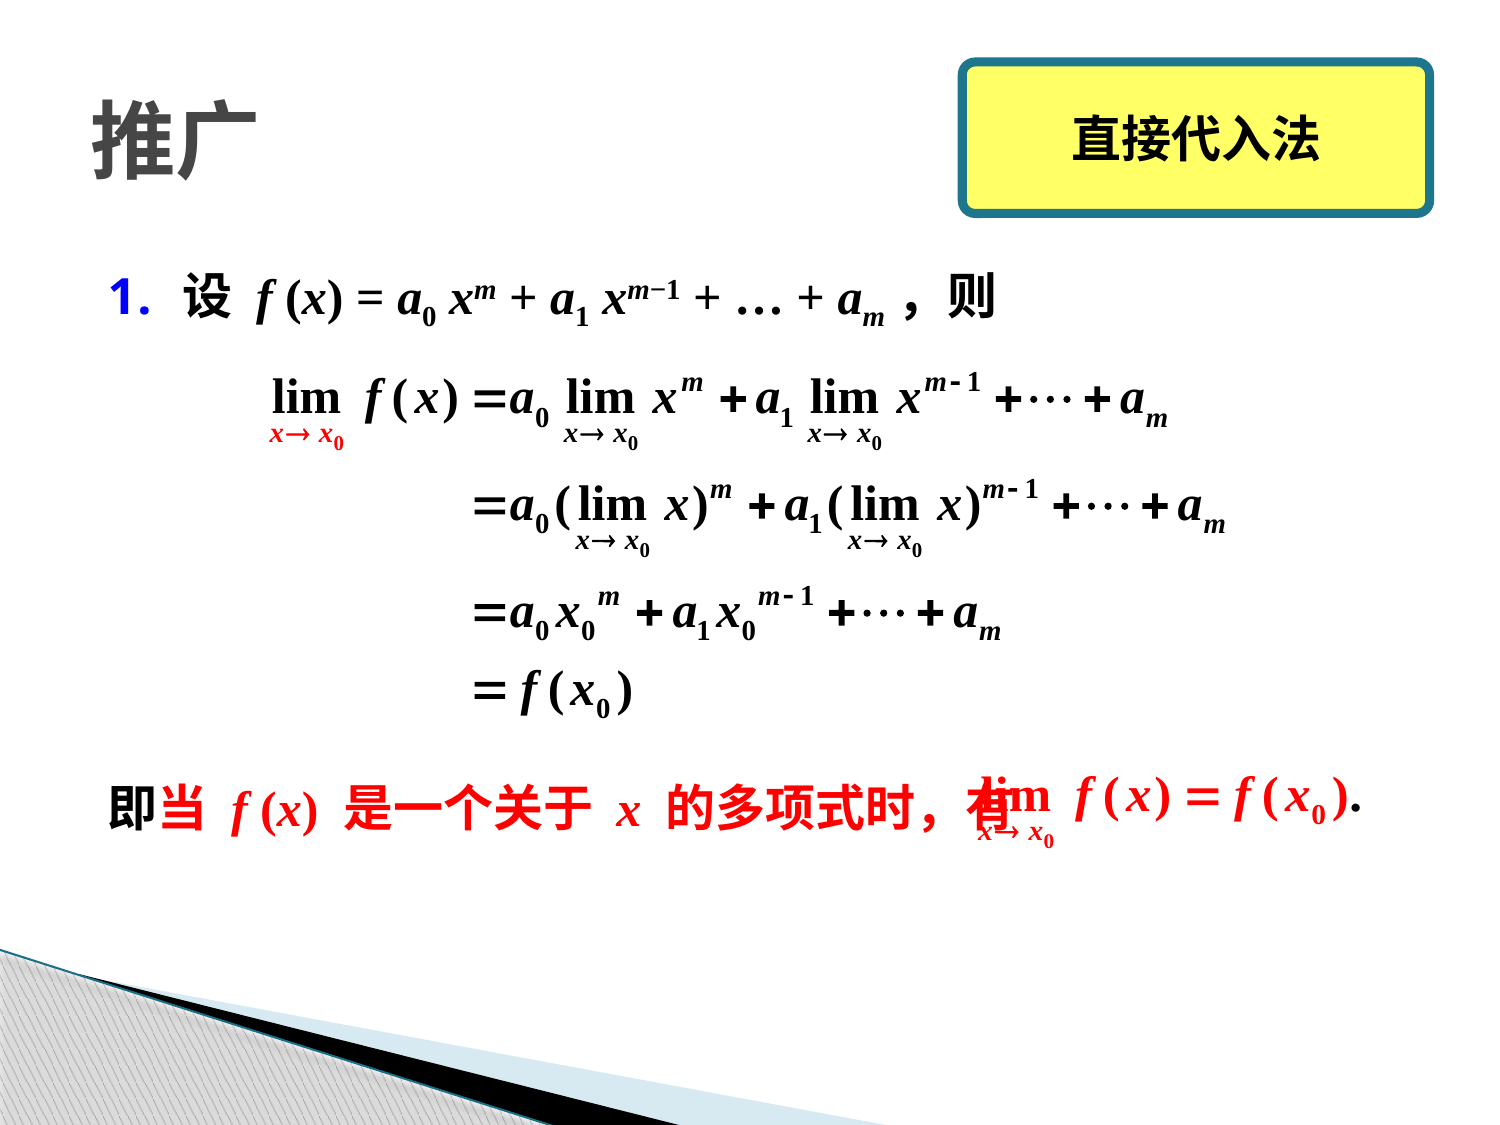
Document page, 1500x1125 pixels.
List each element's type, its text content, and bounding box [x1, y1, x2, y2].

text_box 直接代入法 [962, 61, 1430, 214]
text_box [959, 761, 1372, 858]
list 设 f (x) = a0 xm + a1 xm−1 + … + am，则 即当 f (x) 是一个关于 x 的多项式时，有 [74, 242, 1426, 986]
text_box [259, 357, 1241, 729]
title 推广 [75, 45, 1425, 233]
